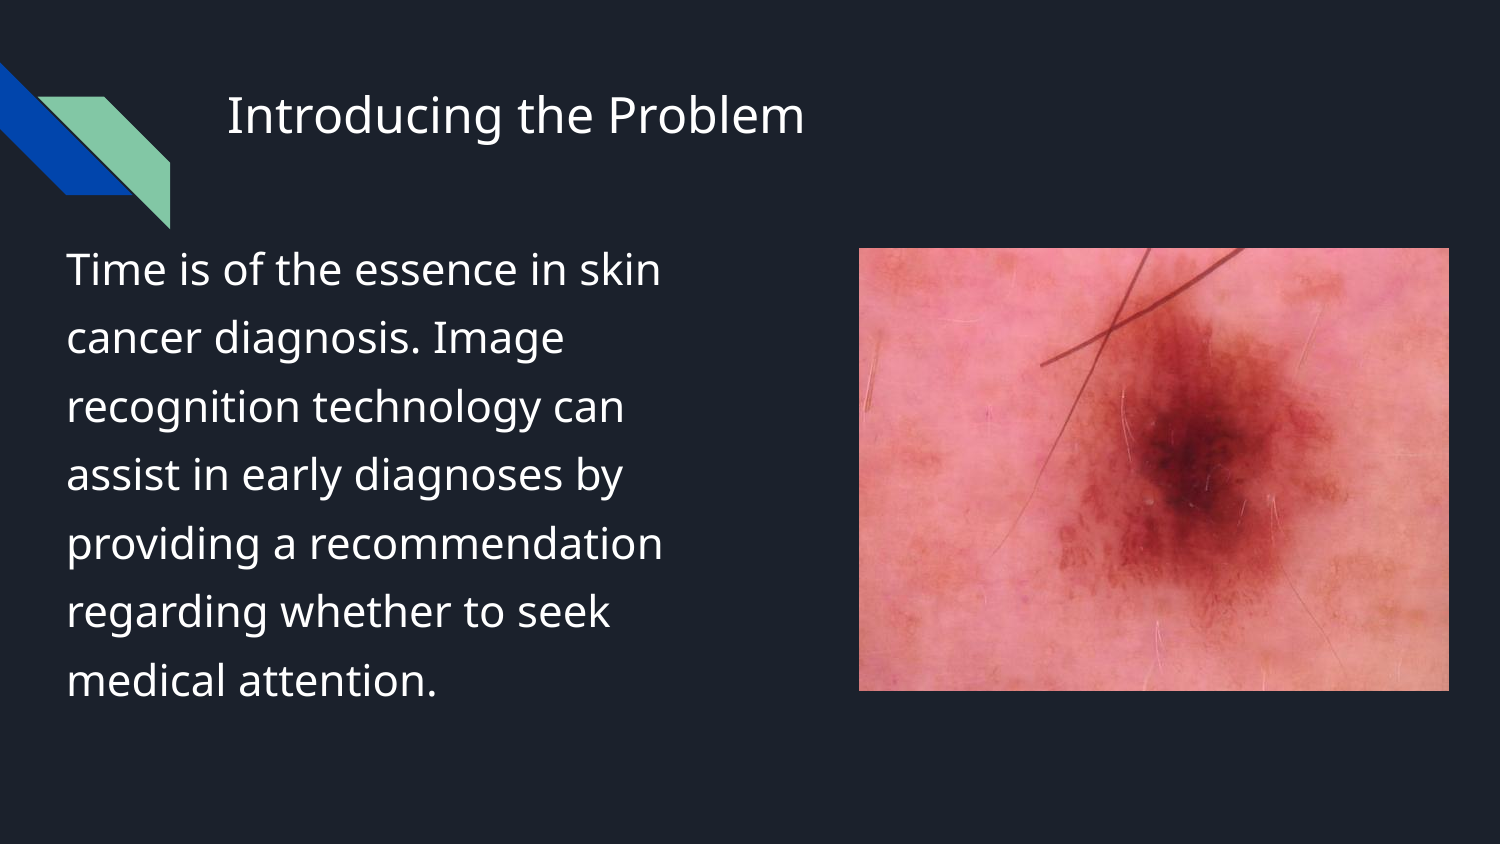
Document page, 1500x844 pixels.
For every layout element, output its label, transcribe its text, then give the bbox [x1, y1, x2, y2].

list Time is of the essence in skin cancer diagnosis. Image recognition technology can assist in early diagnoses by providing a recommendation regarding whether to seek medical attention. [51, 189, 750, 750]
picture [859, 248, 1450, 691]
title Introducing the Problem [212, 64, 1368, 215]
